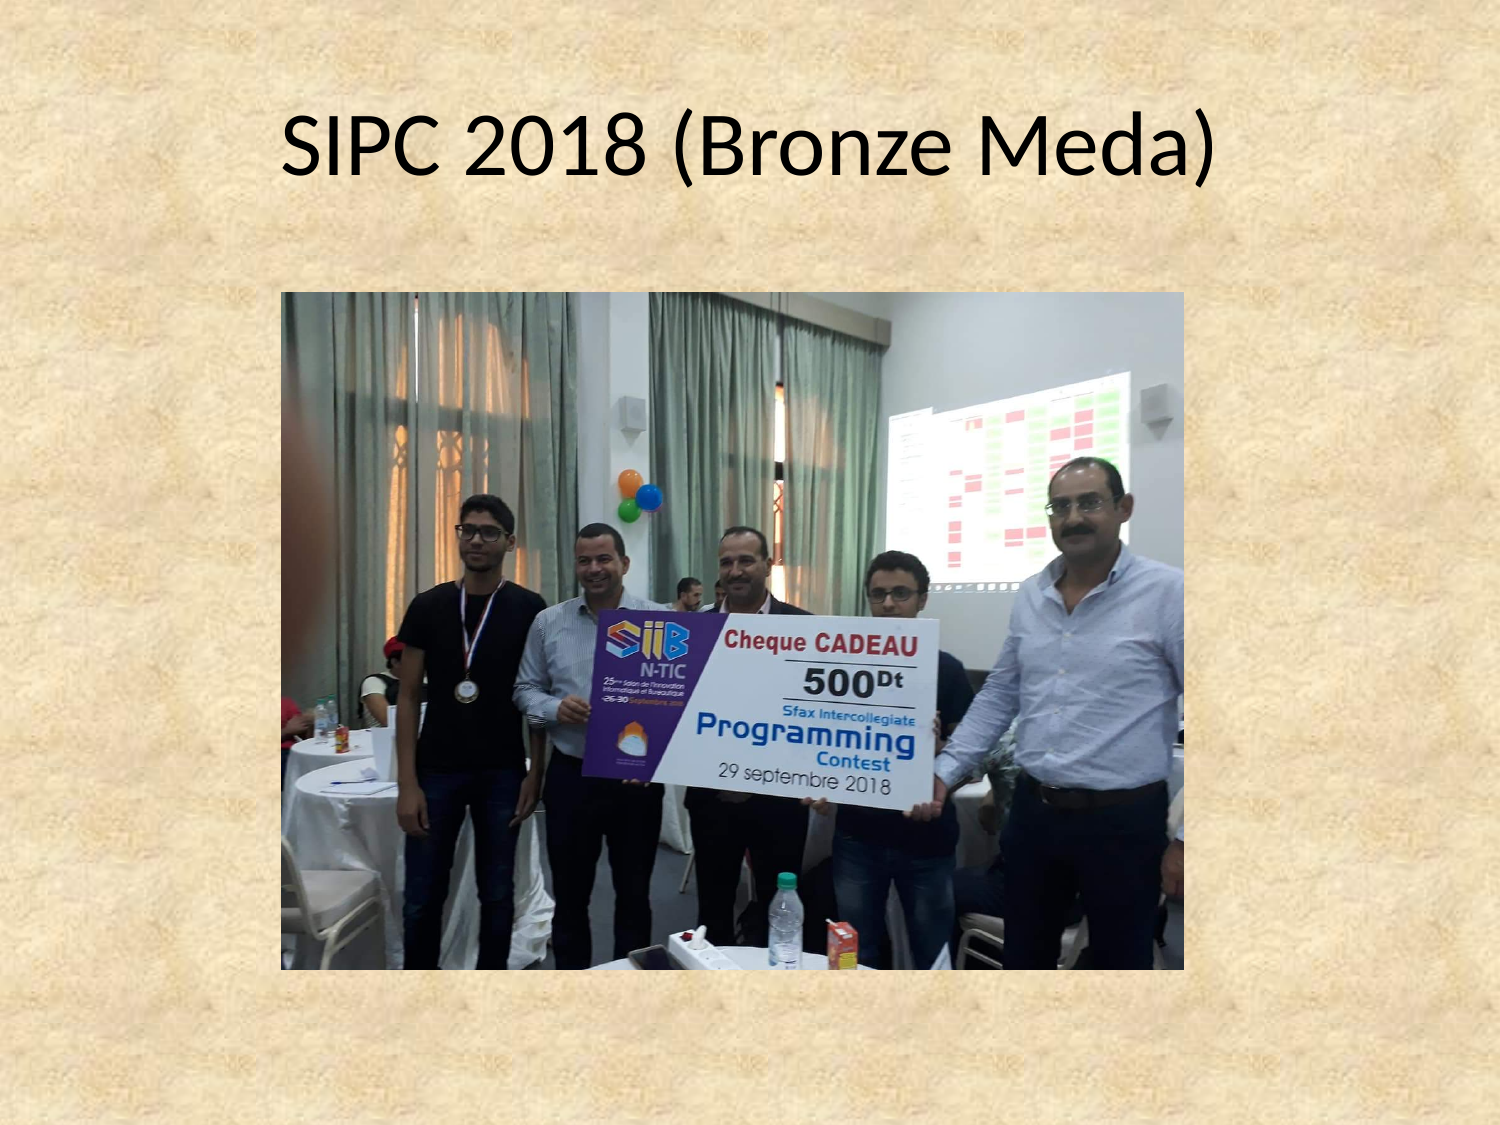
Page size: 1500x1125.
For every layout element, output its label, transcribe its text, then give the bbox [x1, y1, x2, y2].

picture [0, 0, 1500, 1125]
title SIPC 2018 (Bronze Meda) [75, 45, 1425, 233]
